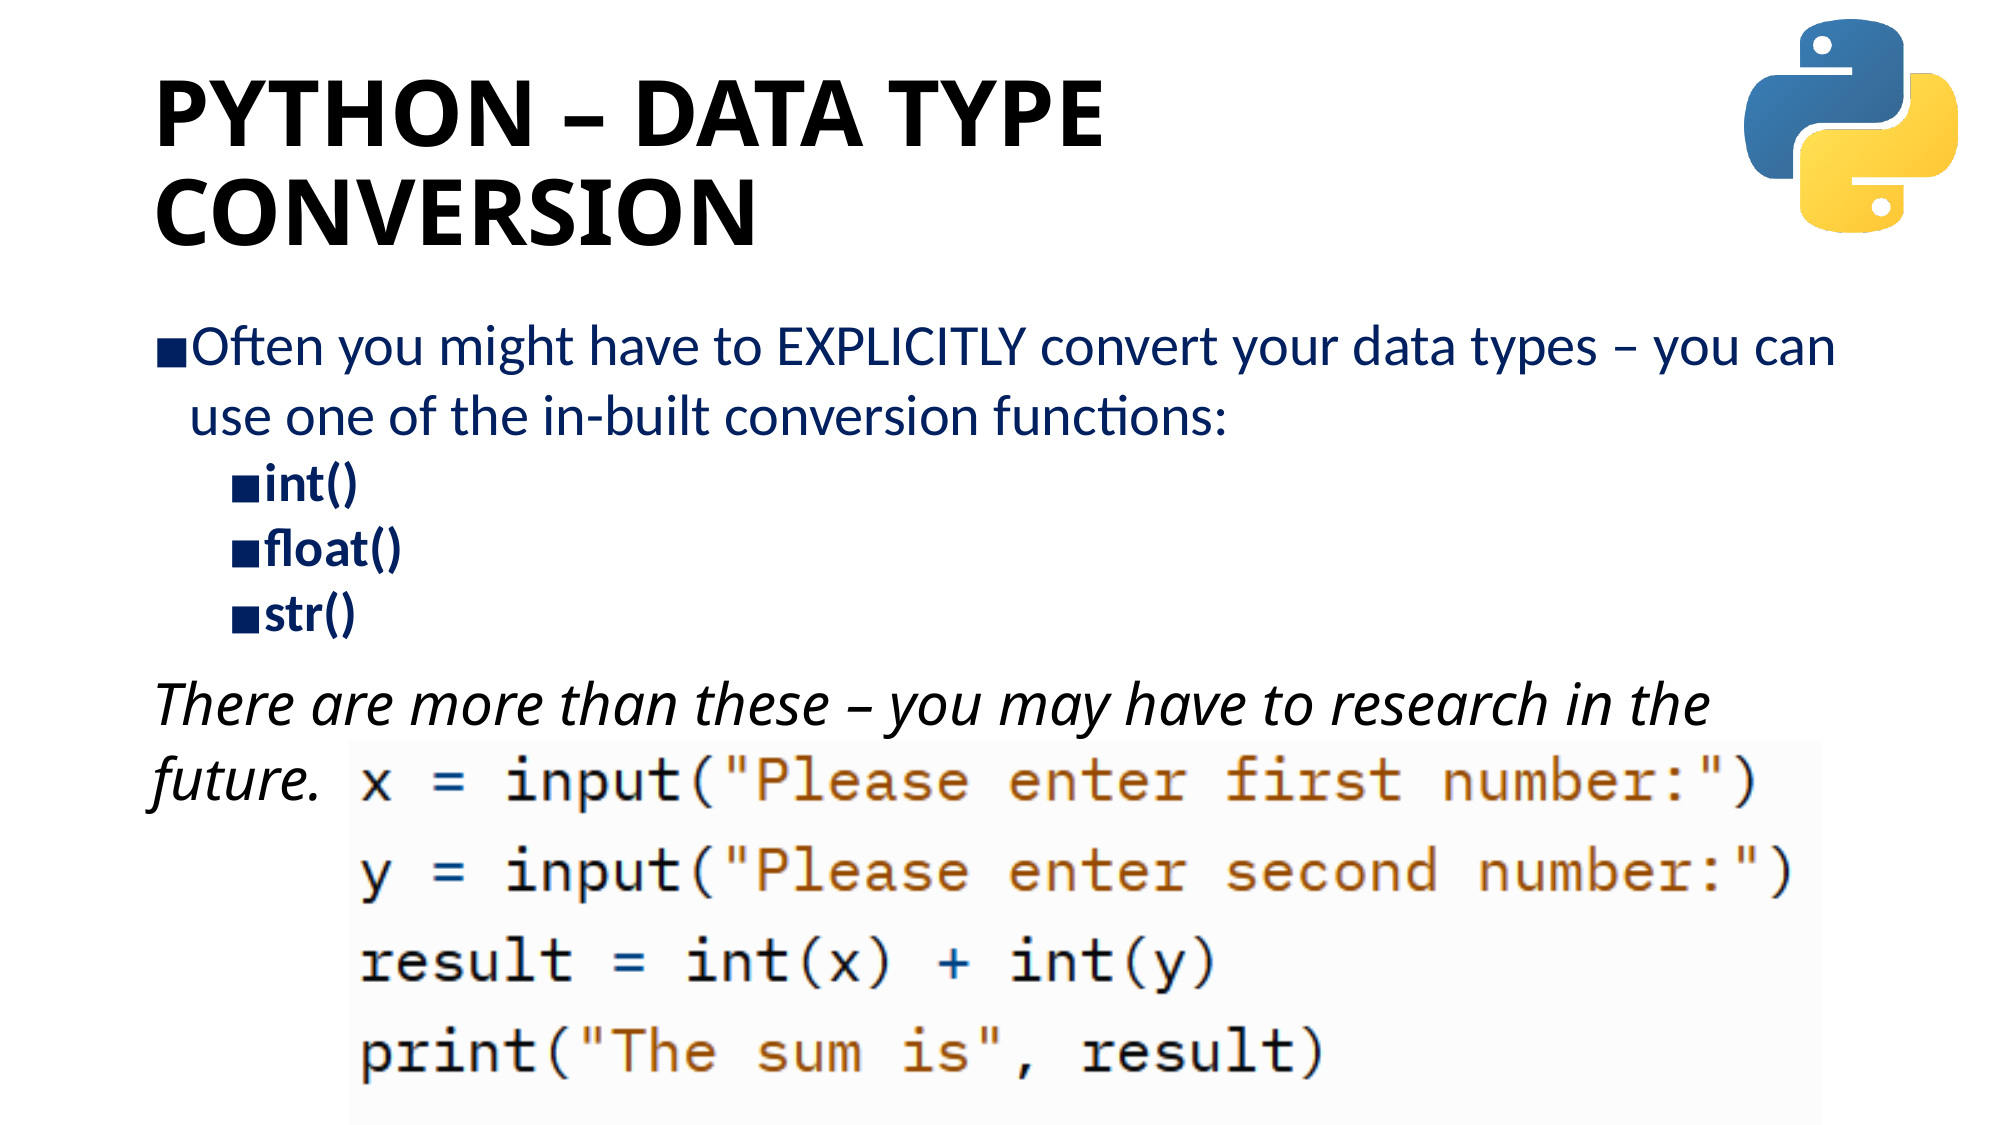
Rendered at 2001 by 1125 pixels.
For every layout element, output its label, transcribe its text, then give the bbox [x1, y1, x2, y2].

title PYTHON – DATA TYPE CONVERSION [137, 59, 1666, 278]
picture [1743, 18, 1958, 234]
list Often you might have to EXPLICITLY convert your data types – you can use one of the in-built conversion functions: int() float() str() There are more than these – you may have to research in the future. [137, 299, 1888, 1014]
picture [349, 741, 1823, 1125]
